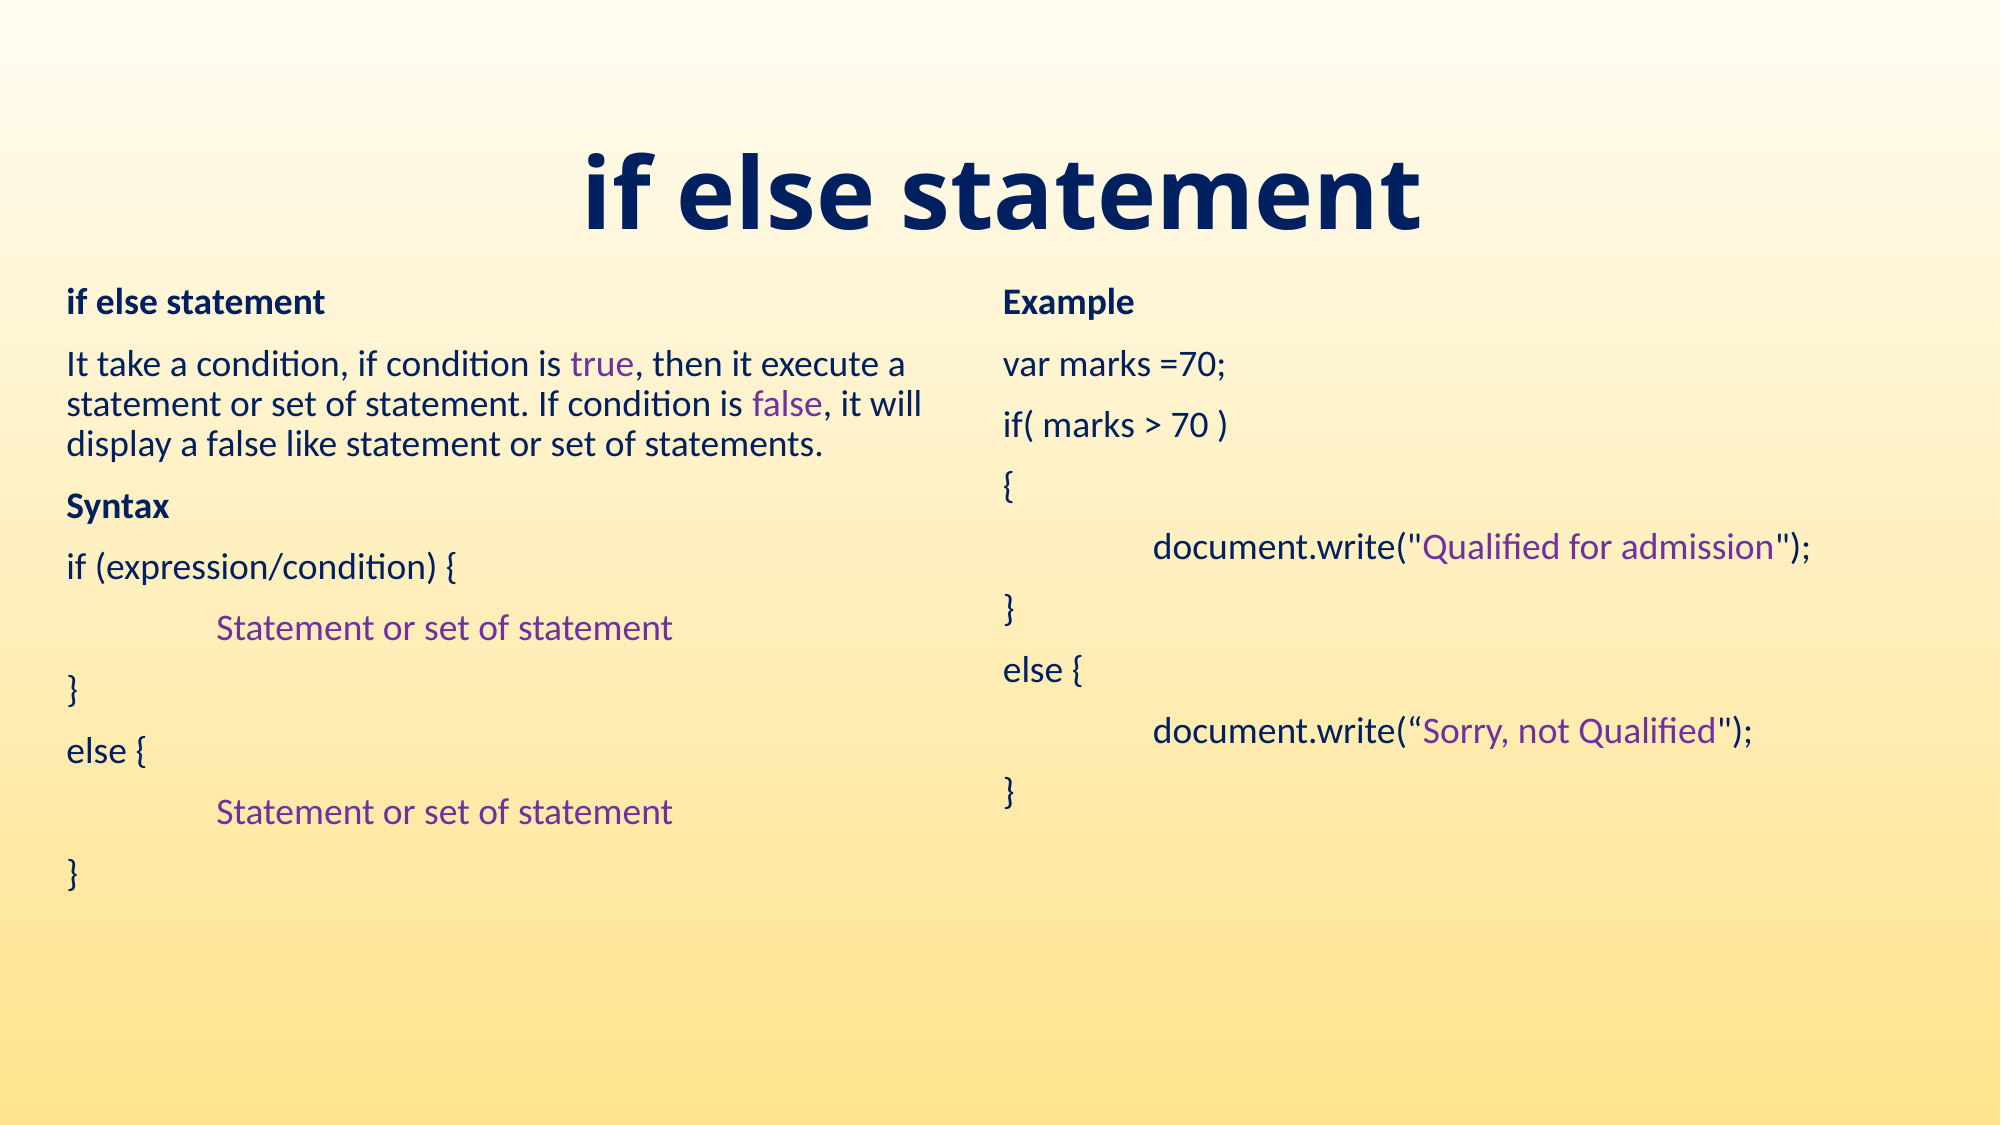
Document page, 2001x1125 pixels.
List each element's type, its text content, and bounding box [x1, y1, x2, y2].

subtitle if else statement It take a condition, if condition is true, then it execute a statement or set of statement. If condition is false, it will display a false like statement or set of statements. Syntax if (expression/condition) { Statement or set of statement } else { Statement or set of statement } Example var marks =70; if( marks > 70 ) { document.write("Qualified for admission"); } else { document.write(“Sorry, not Qualified"); } [51, 274, 1955, 1063]
title if else statement [51, 135, 1955, 259]
